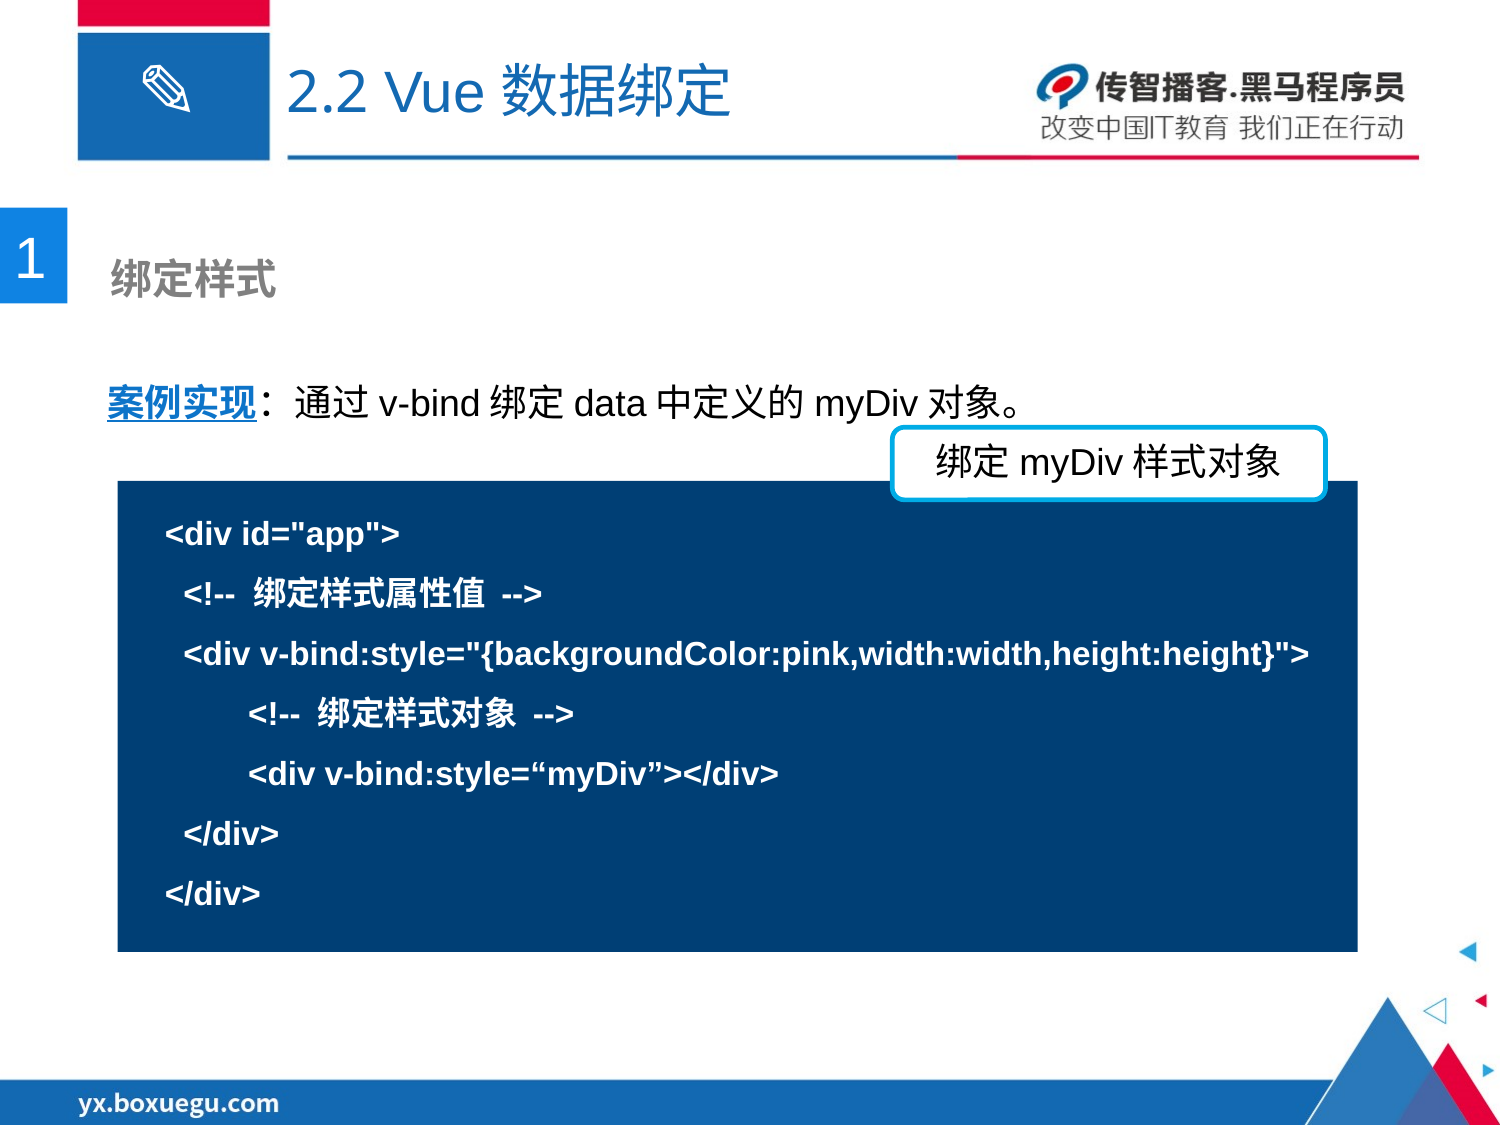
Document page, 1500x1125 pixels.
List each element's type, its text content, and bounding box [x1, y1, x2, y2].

title 2.2 Vue数据绑定 [271, 25, 1046, 153]
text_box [117, 480, 1358, 953]
text_box 案例实现：通过v-bind绑定data中定义的myDiv对象。 [92, 326, 1390, 432]
text_box 绑定myDiv样式对象 [892, 427, 1326, 479]
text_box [0, 207, 68, 304]
text_box 绑定样式 [70, 245, 842, 310]
picture [0, 0, 1500, 1125]
